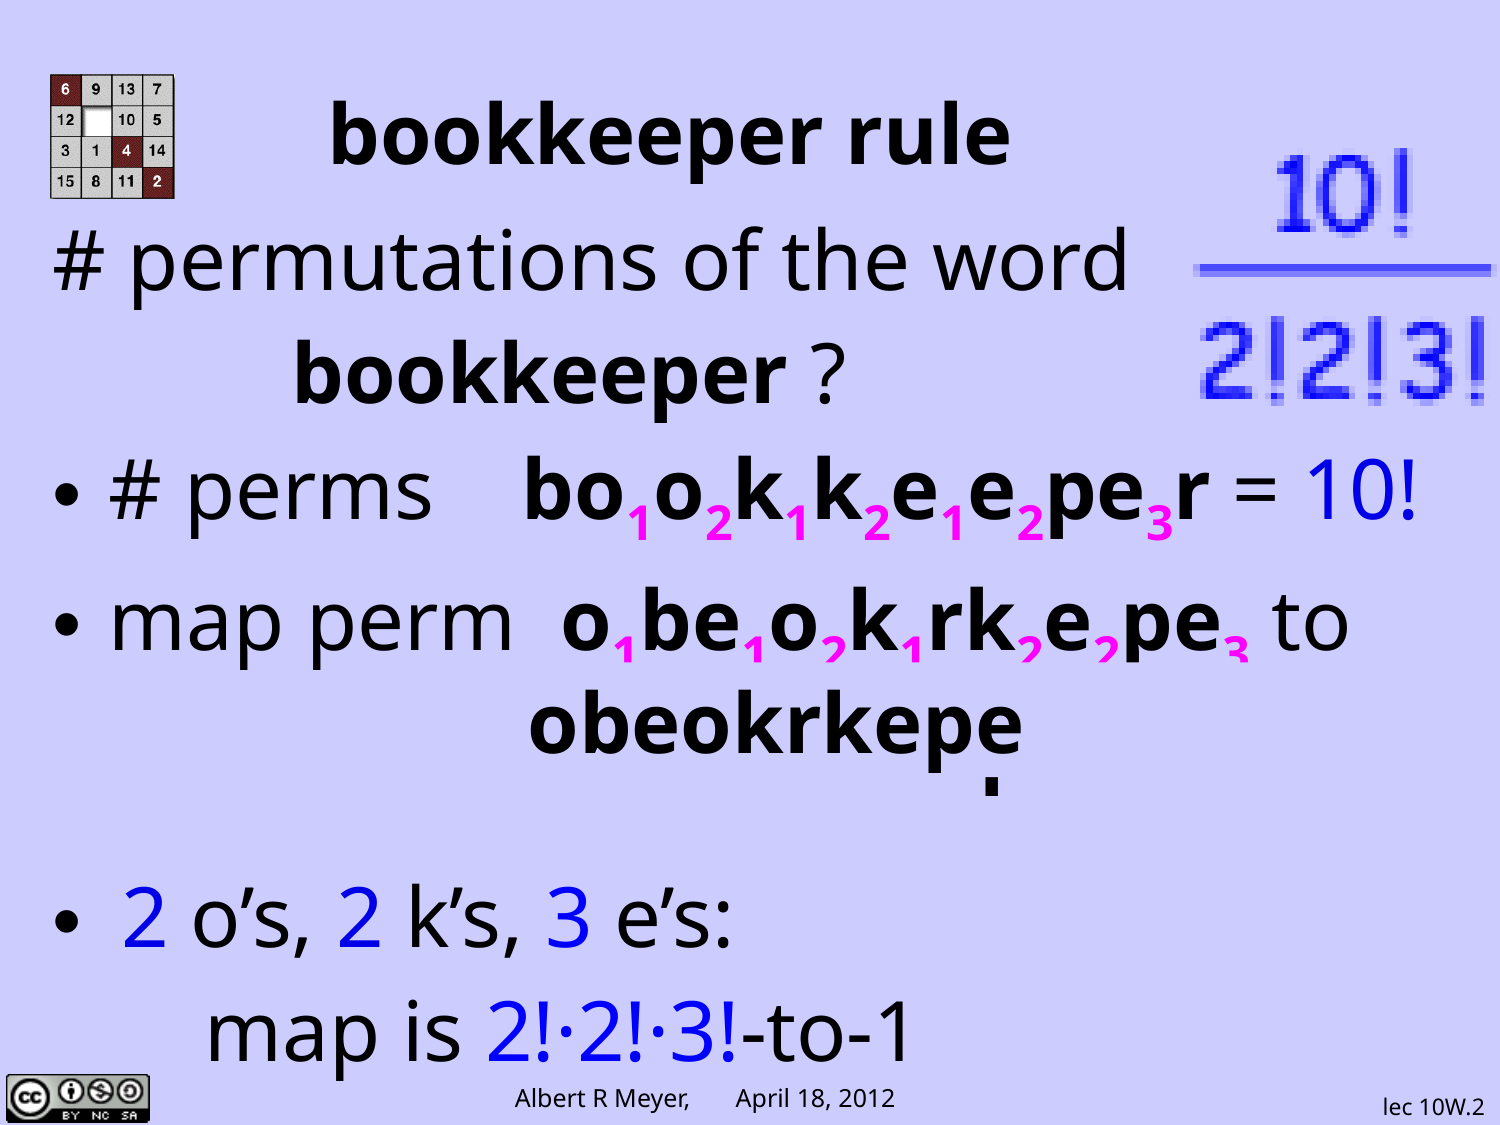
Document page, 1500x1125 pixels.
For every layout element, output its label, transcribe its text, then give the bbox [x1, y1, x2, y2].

text_box obeokrkepe [450, 662, 1250, 778]
slide_number lec 10W.2 [1062, 1084, 1500, 1125]
title bookkeeper rule [312, 37, 1401, 226]
picture [6, 1074, 150, 1123]
picture [50, 74, 175, 199]
list # permutations of the word bookkeeper ? # perms bo1o2k1k2e1e2pe3r = 10! map perm o1be1o2k1rk2e2pe3 to o be o k rk e pe 2 o’s, 2 k’s, 3 e’s: map is 2!·2!·3!-to-1 [37, 199, 1476, 1088]
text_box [1180, 91, 1500, 407]
